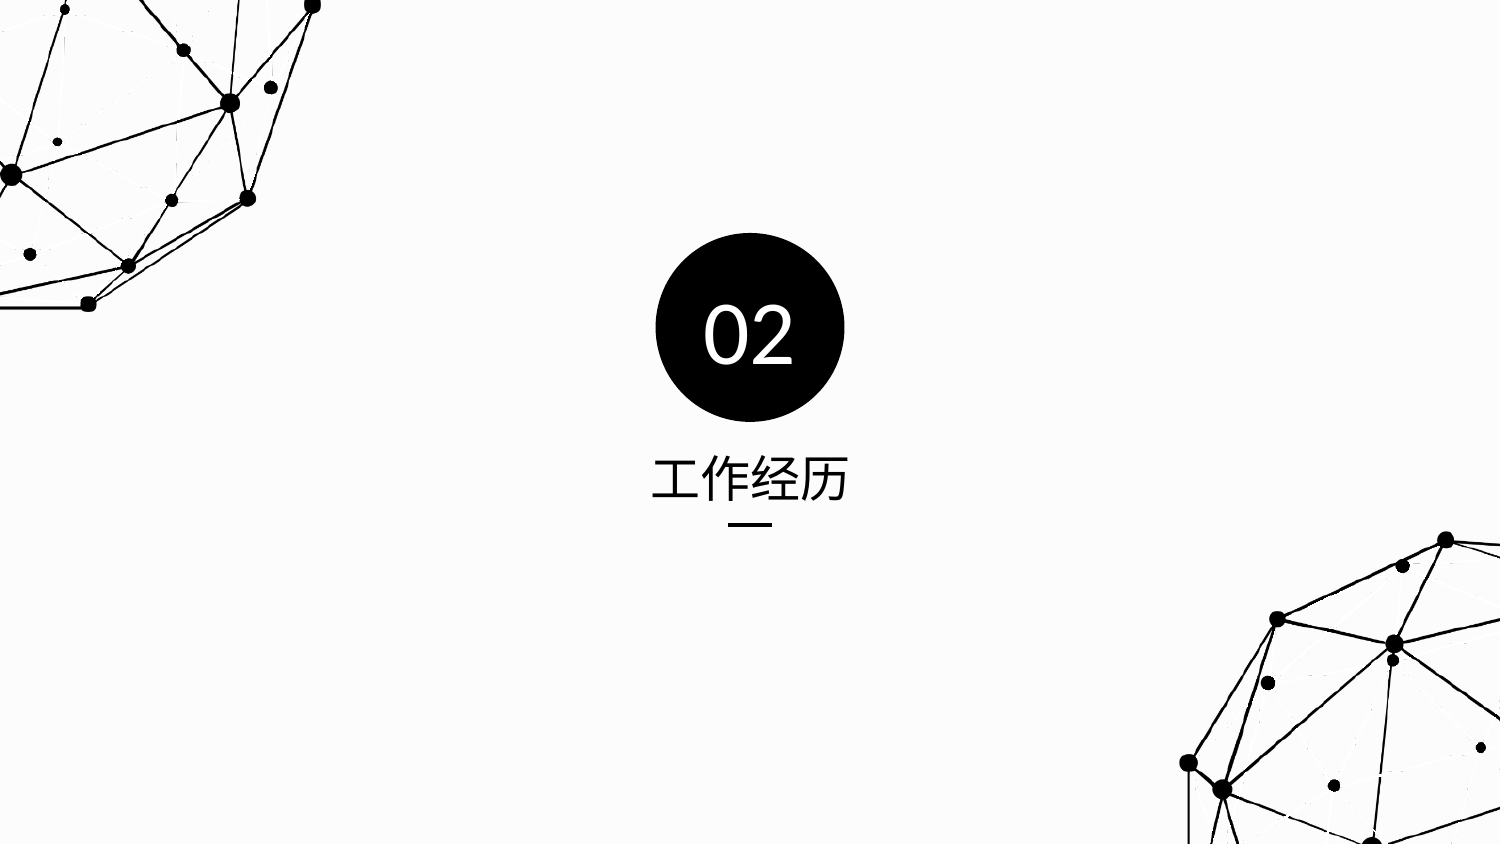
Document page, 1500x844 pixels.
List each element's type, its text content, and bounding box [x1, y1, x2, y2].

text_box 工作经历 [635, 422, 865, 516]
text_box 02 [653, 230, 847, 424]
